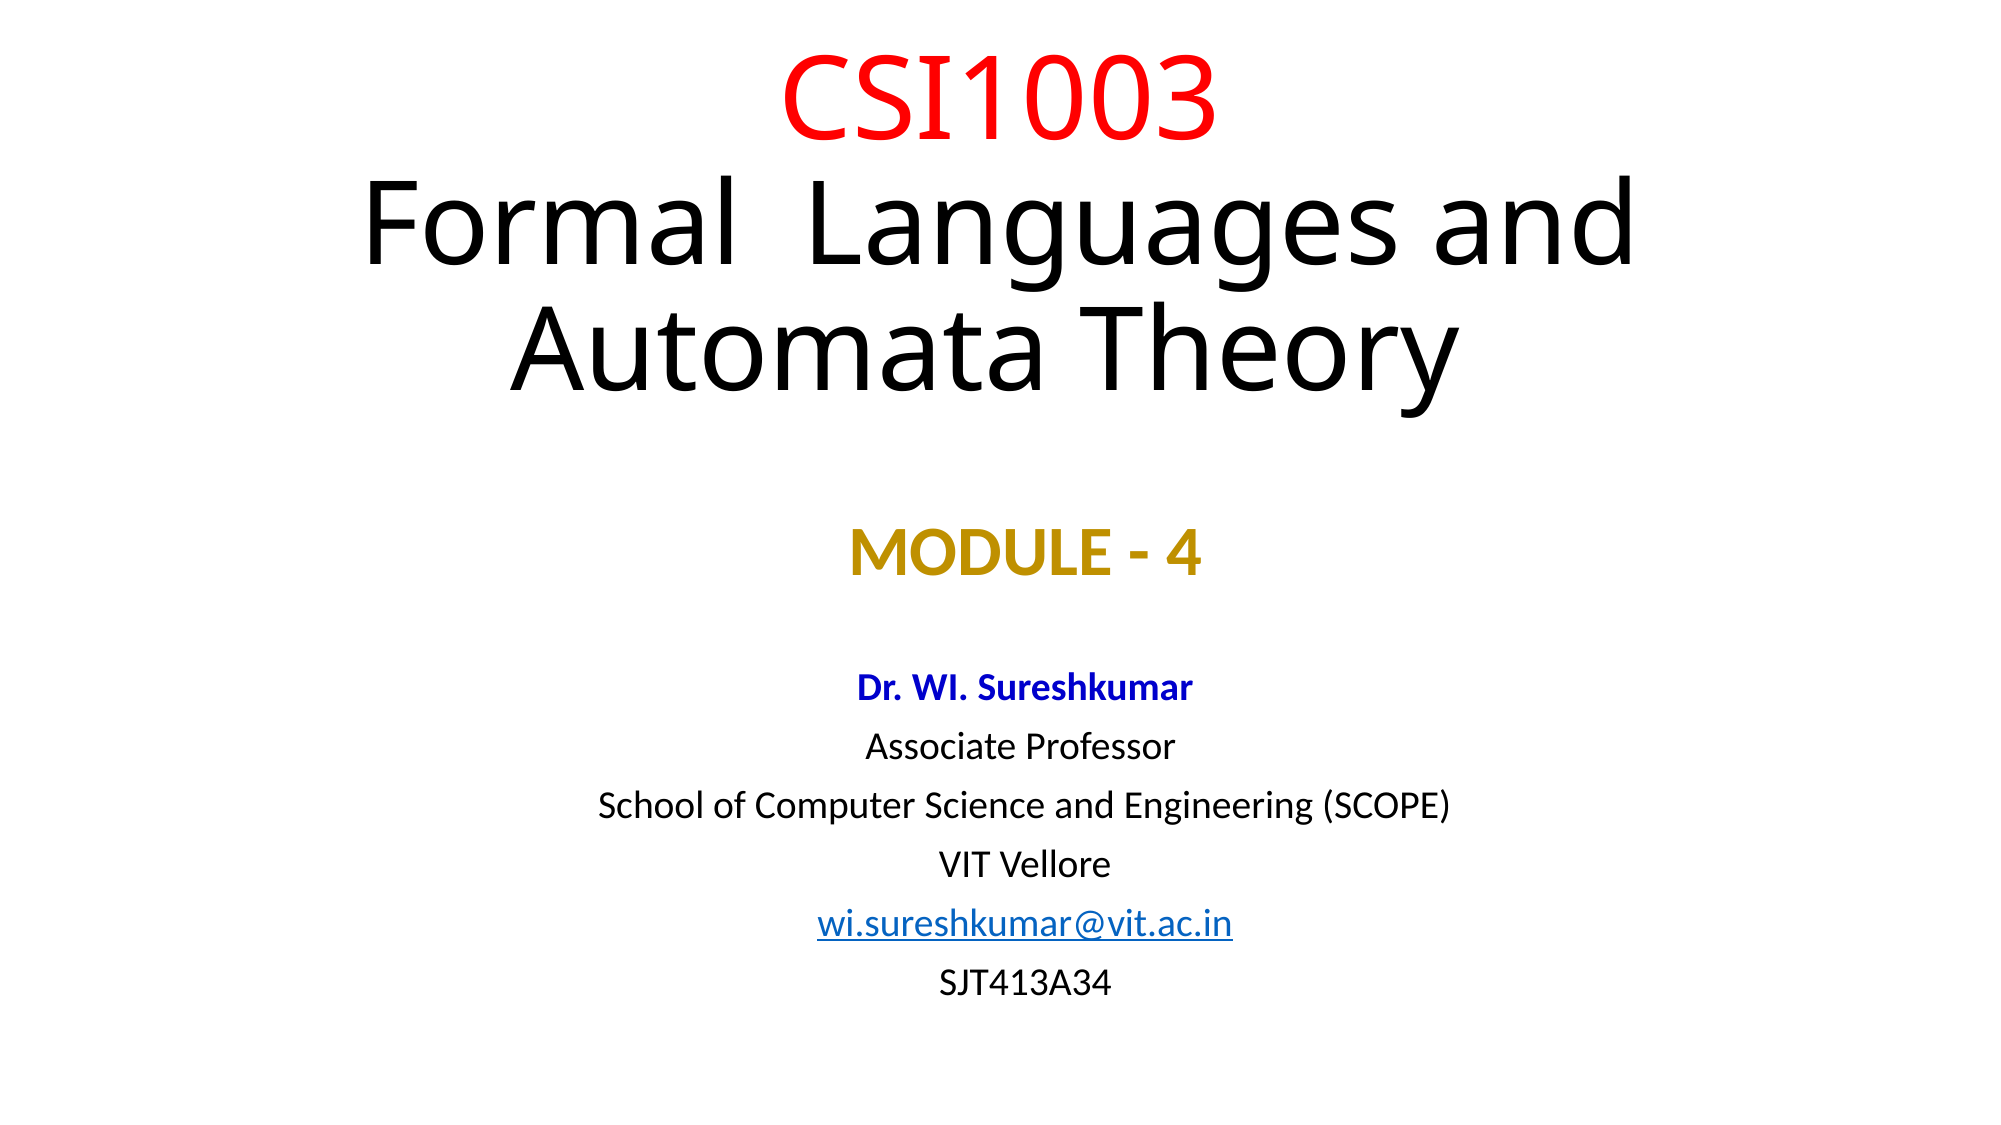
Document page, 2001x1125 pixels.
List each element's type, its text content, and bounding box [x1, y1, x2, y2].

title CSI1003 Formal Languages and Automata Theory [249, 31, 1750, 424]
subtitle MODULE - 4 Dr. WI. Sureshkumar Associate Professor School of Computer Science and Engineering (SCOPE) VIT Vellore wi.sureshkumar@vit.ac.in SJT413A34 [275, 443, 1776, 1012]
